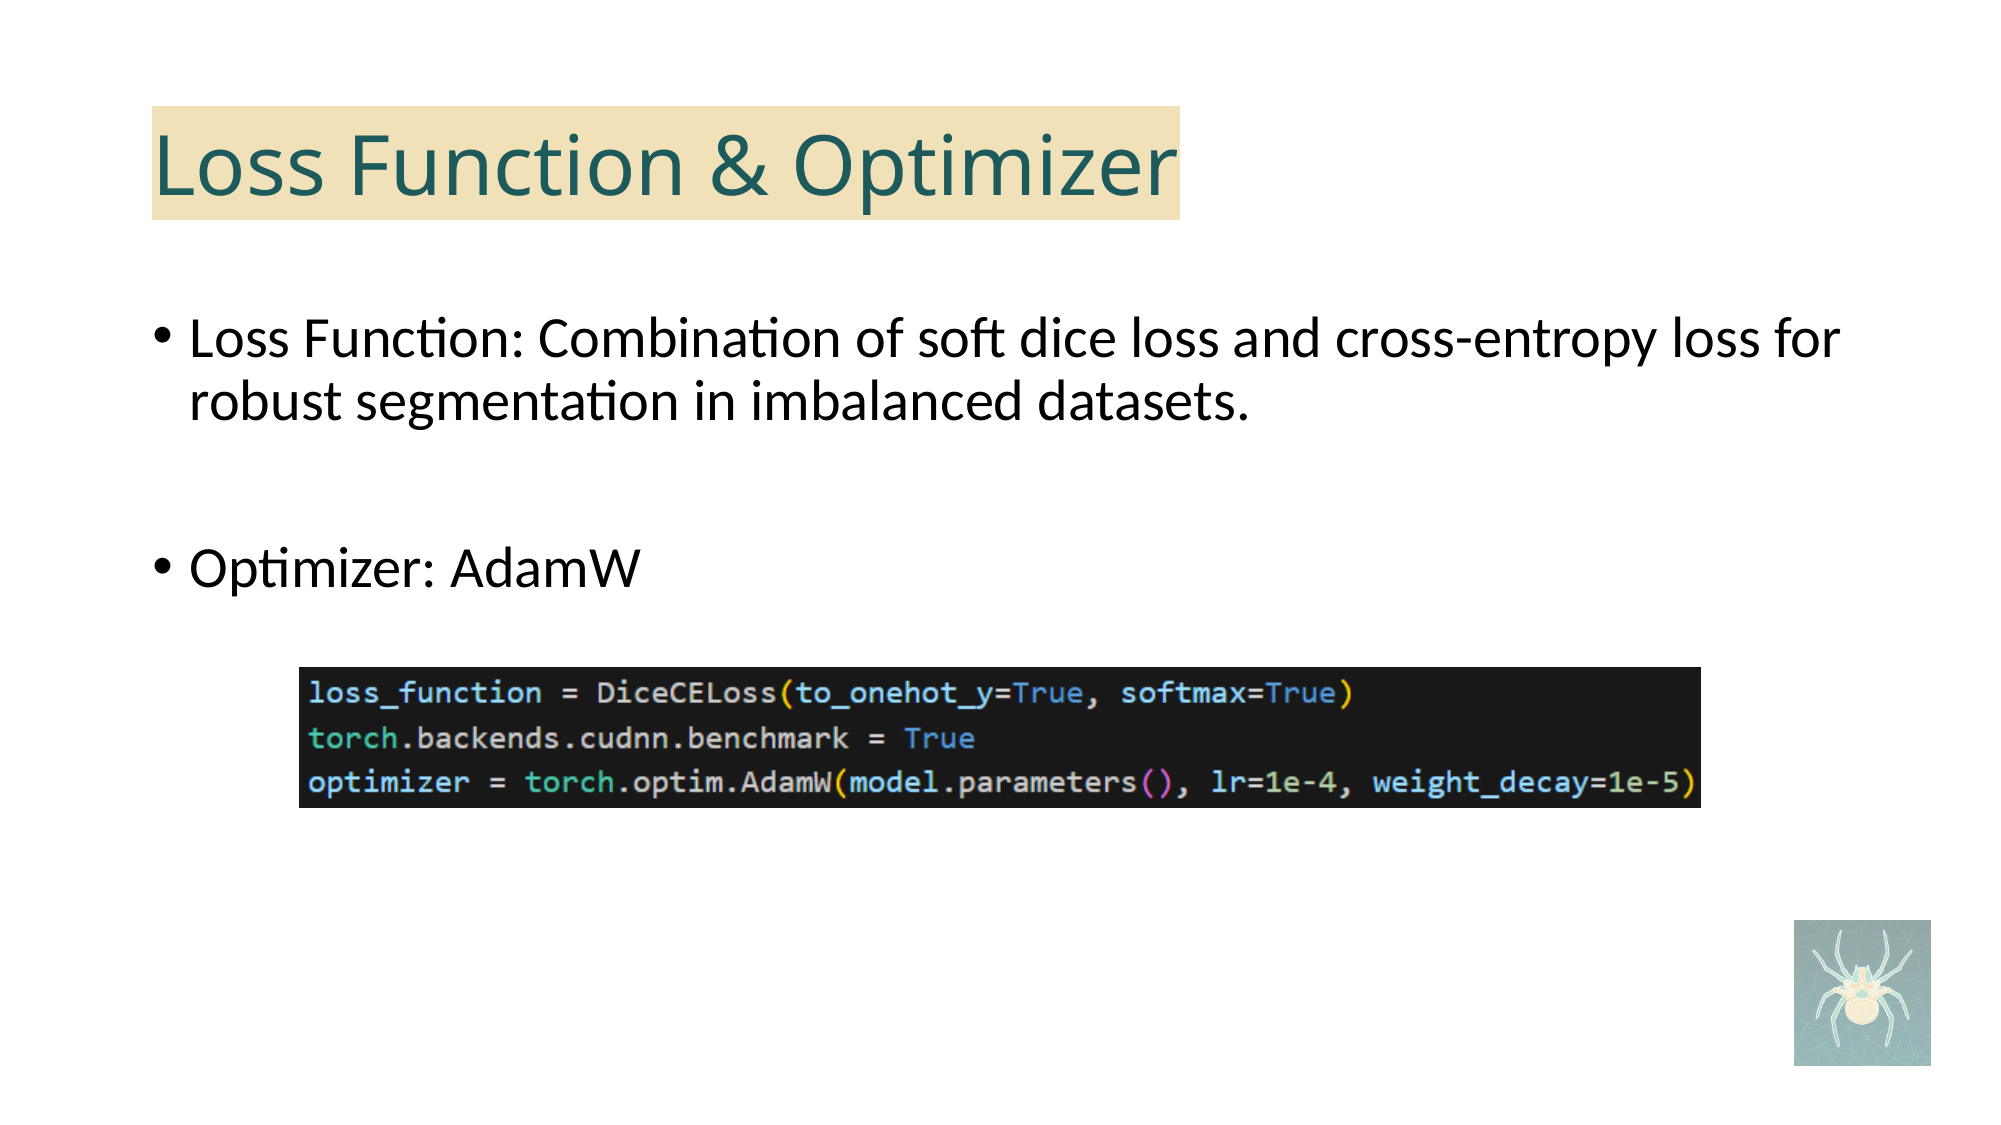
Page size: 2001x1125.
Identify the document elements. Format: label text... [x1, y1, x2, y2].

title Loss Function & Optimizer [137, 59, 1863, 278]
list Loss Function: Combination of soft dice loss and cross-entropy loss for robust segmentation in imbalanced datasets. Optimizer: AdamW [137, 299, 1863, 1014]
picture [298, 666, 1701, 808]
